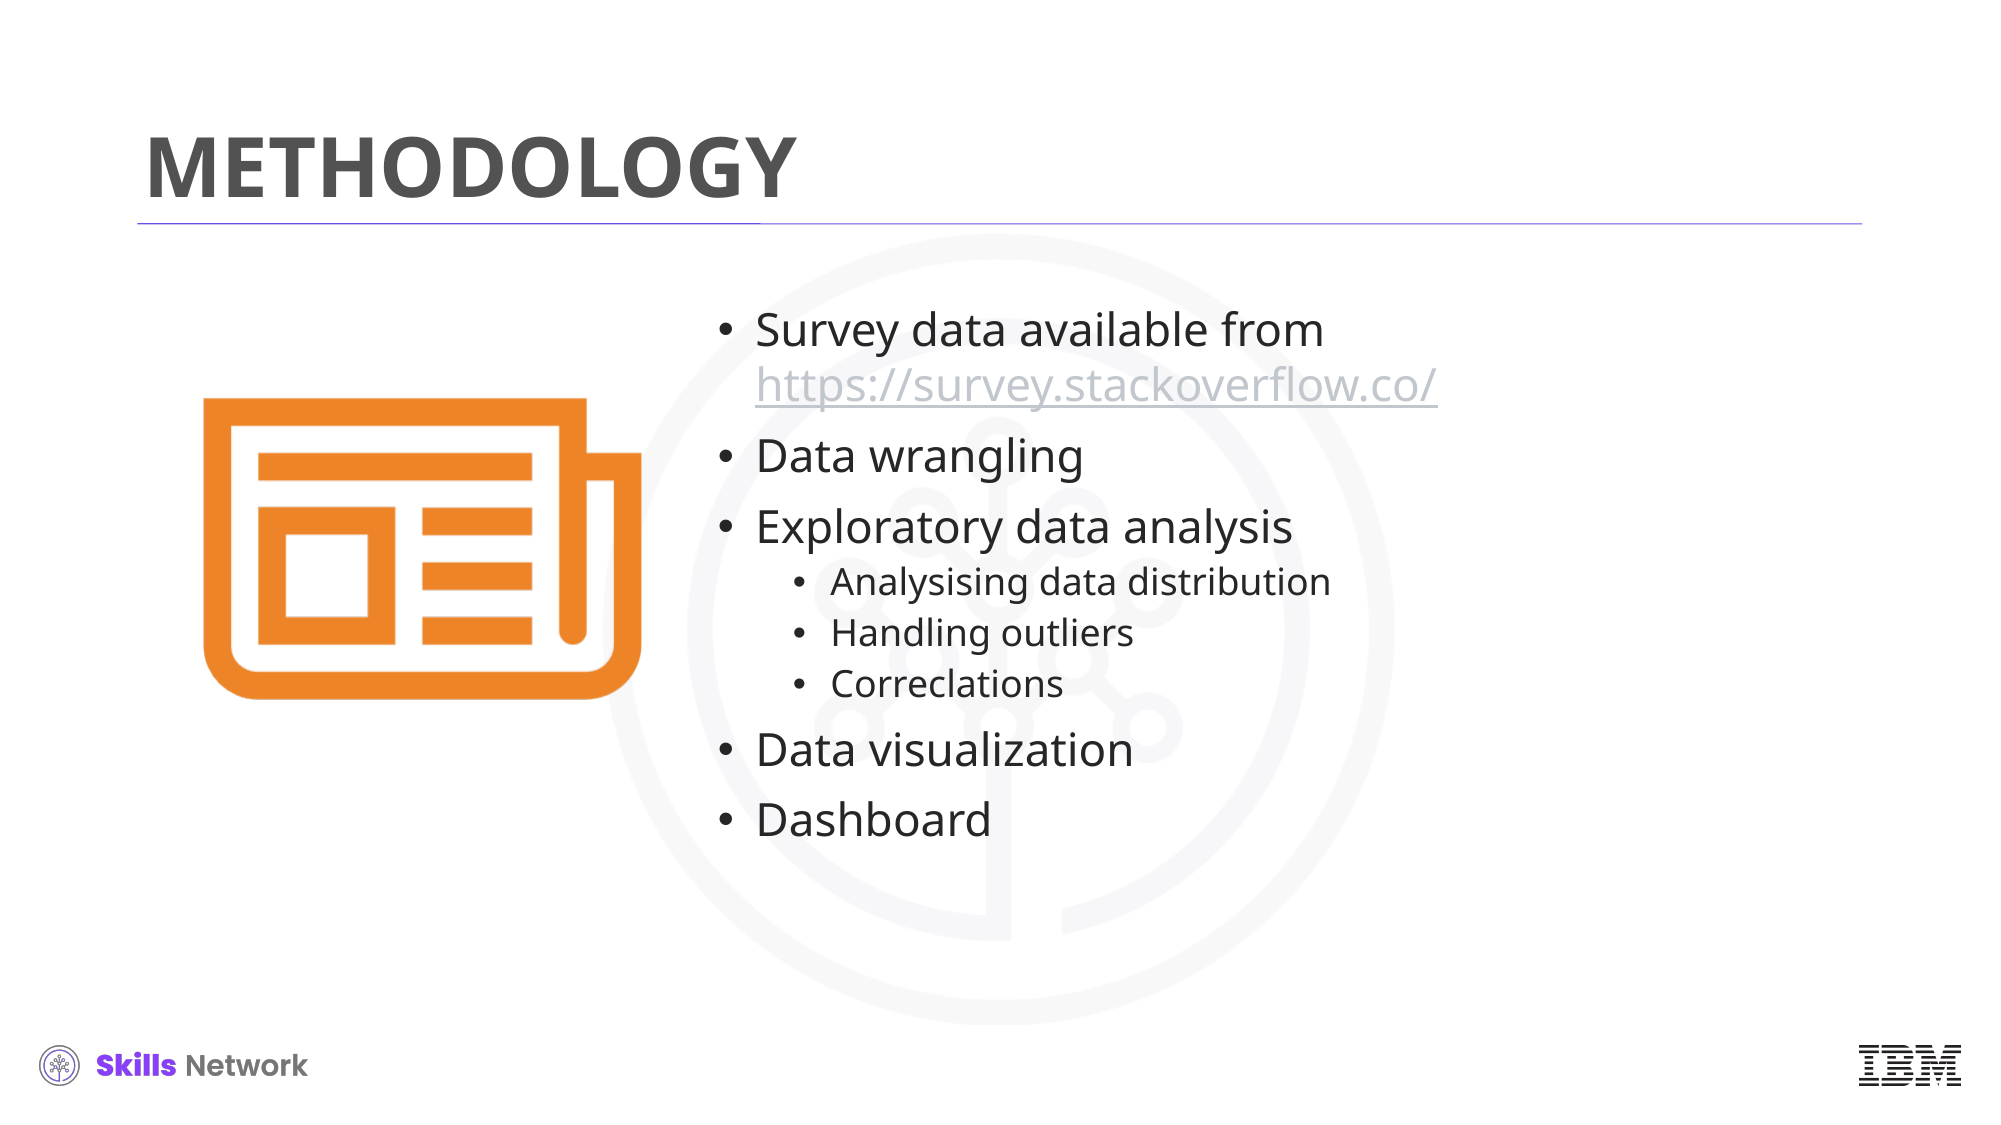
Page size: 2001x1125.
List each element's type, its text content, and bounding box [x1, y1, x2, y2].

picture [1859, 1045, 1961, 1086]
picture [160, 300, 685, 825]
text_box Survey data available from https://survey.stackoverflow.co/ Data wrangling Exploratory data analysis Analysising data distribution Handling outliers Correclations Data visualization Dashboard [702, 299, 1863, 1014]
picture [39, 1045, 308, 1086]
title METHODOLOGY [128, 61, 1315, 280]
